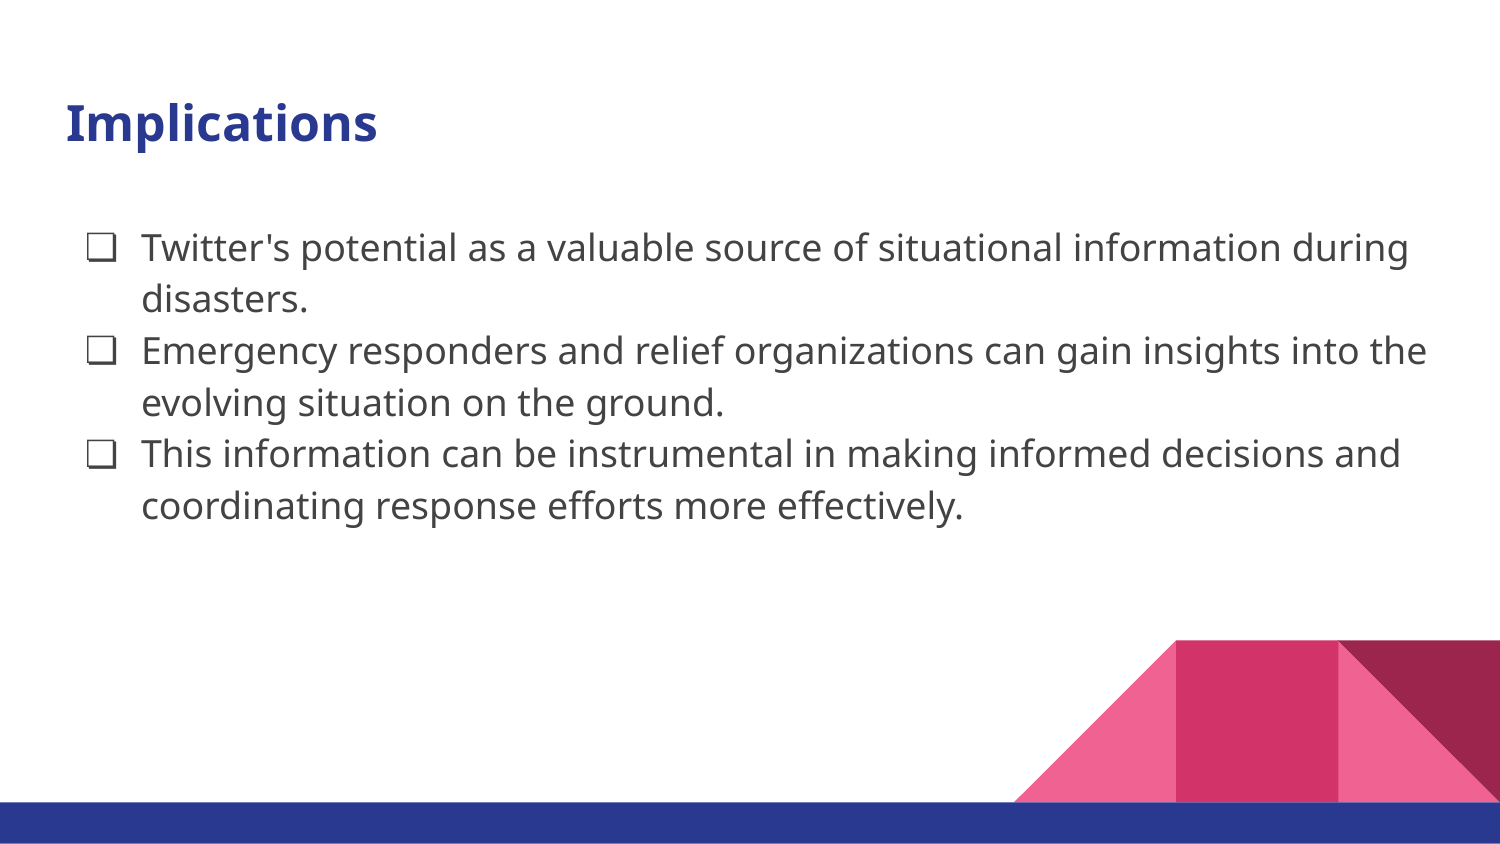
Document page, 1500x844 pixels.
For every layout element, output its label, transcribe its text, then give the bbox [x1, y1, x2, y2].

list Twitter's potential as a valuable source of situational information during disasters. Emergency responders and relief organizations can gain insights into the evolving situation on the ground. This information can be instrumental in making informed decisions and coordinating response efforts more effectively. [51, 201, 1449, 750]
title Implications [51, 67, 1449, 167]
